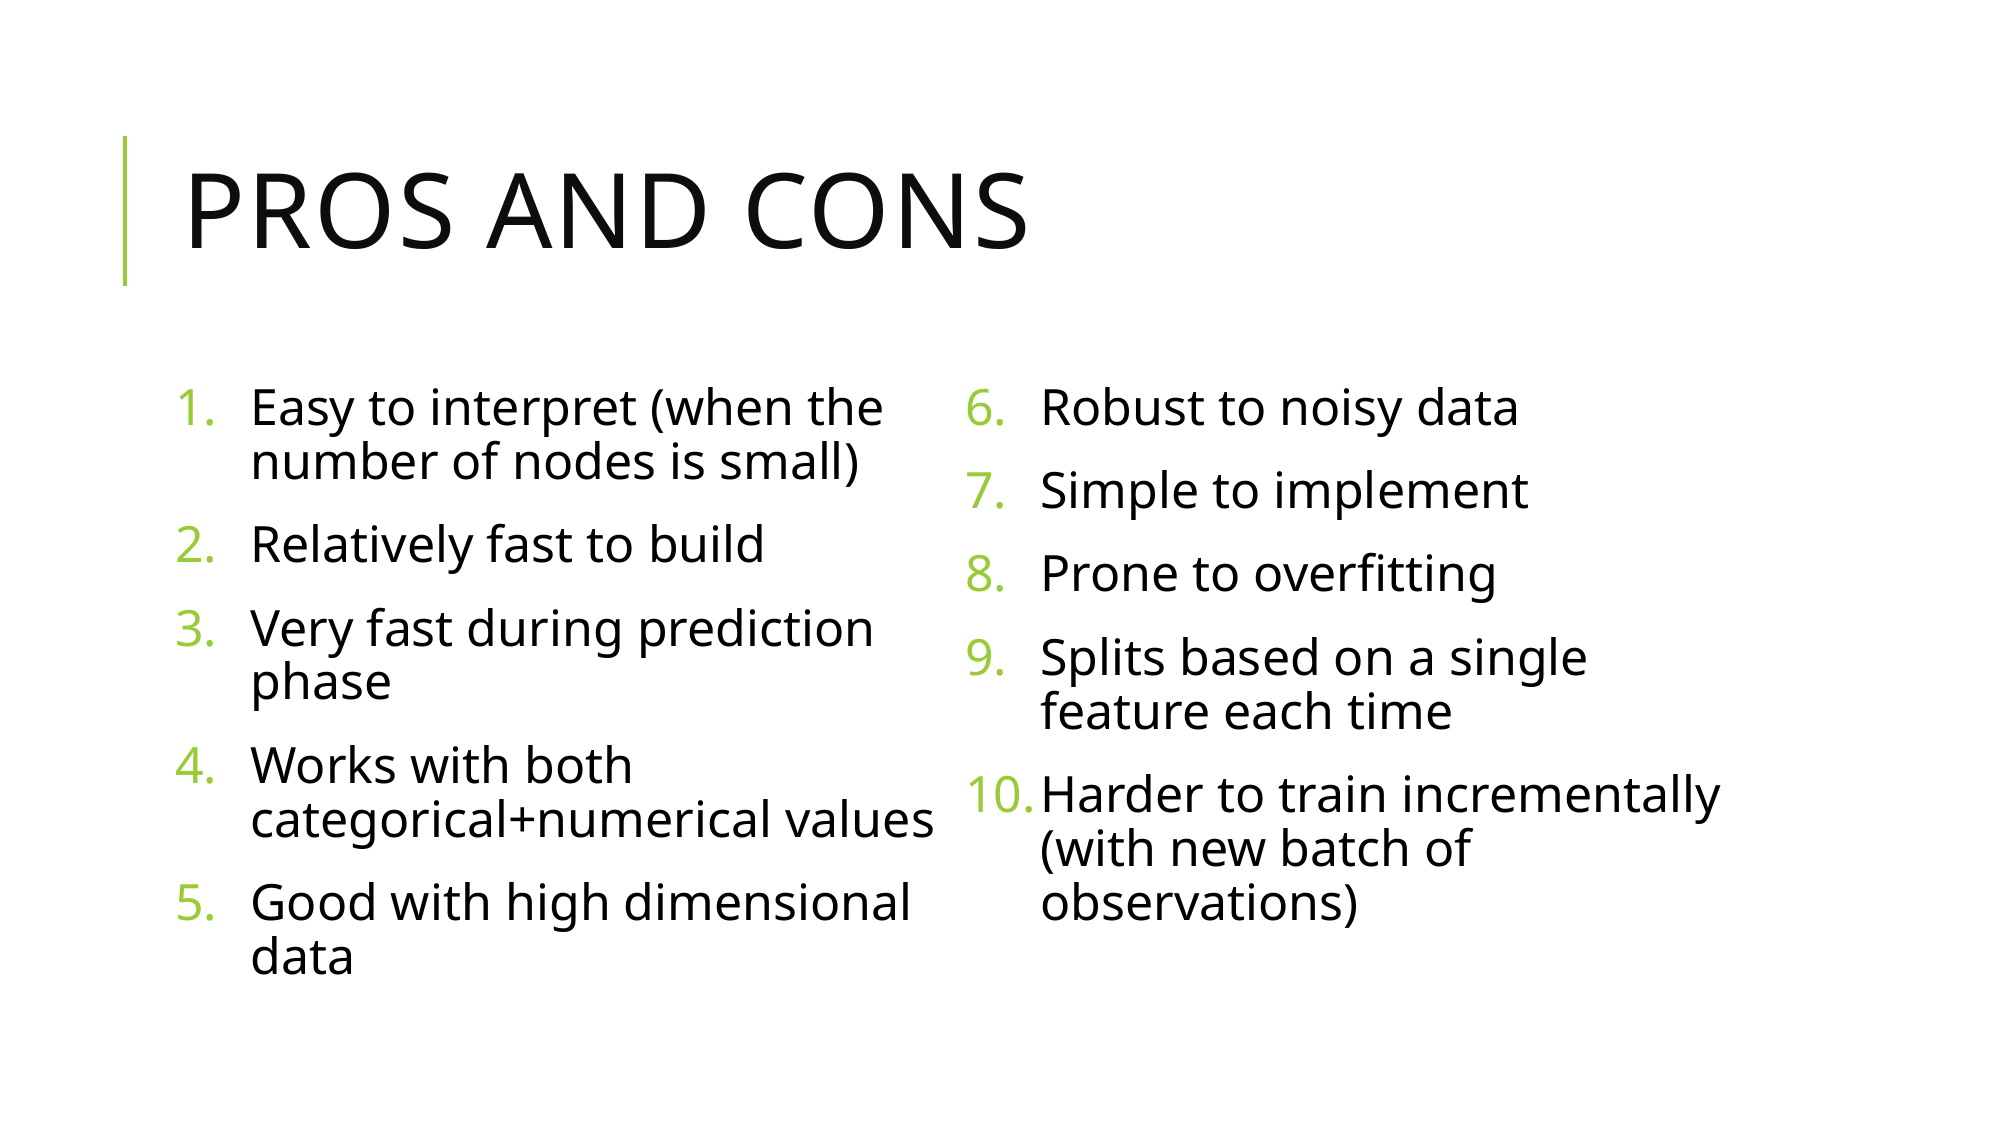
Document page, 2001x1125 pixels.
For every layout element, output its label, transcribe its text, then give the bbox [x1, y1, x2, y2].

list Easy to interpret (when the number of nodes is small) Relatively fast to build Very fast during prediction phase Works with both categorical+numerical values Good with high dimensional data Robust to noisy data Simple to implement Prone to overfitting Splits based on a single feature each time Harder to train incrementally (with new batch of observations) [168, 375, 1763, 1035]
title Pros and Cons [168, 96, 1763, 342]
